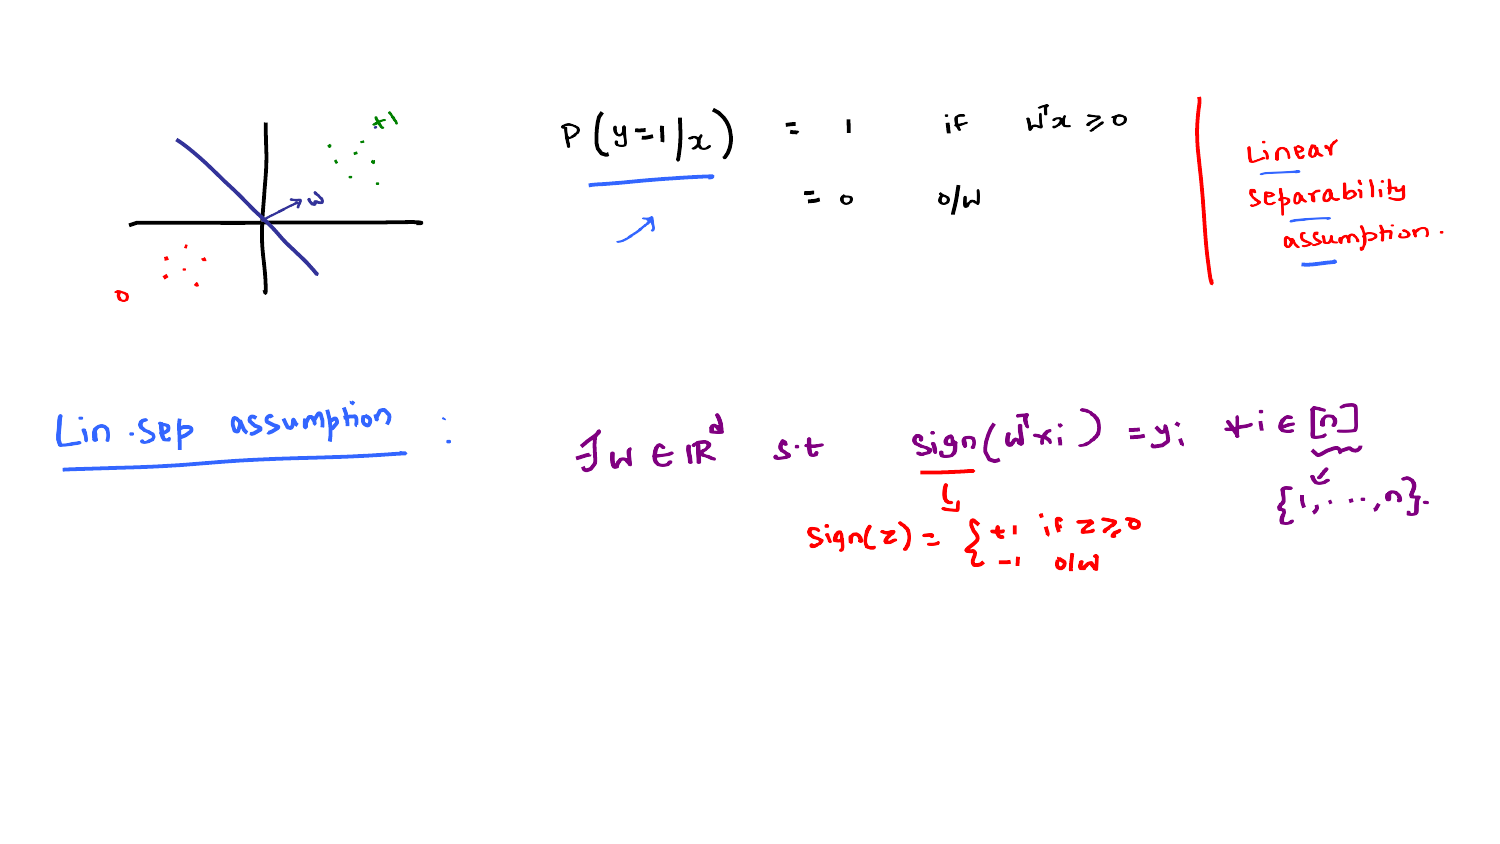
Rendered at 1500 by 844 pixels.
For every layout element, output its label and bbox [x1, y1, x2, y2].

text_box [114, 96, 1444, 302]
text_box [56, 401, 1429, 572]
